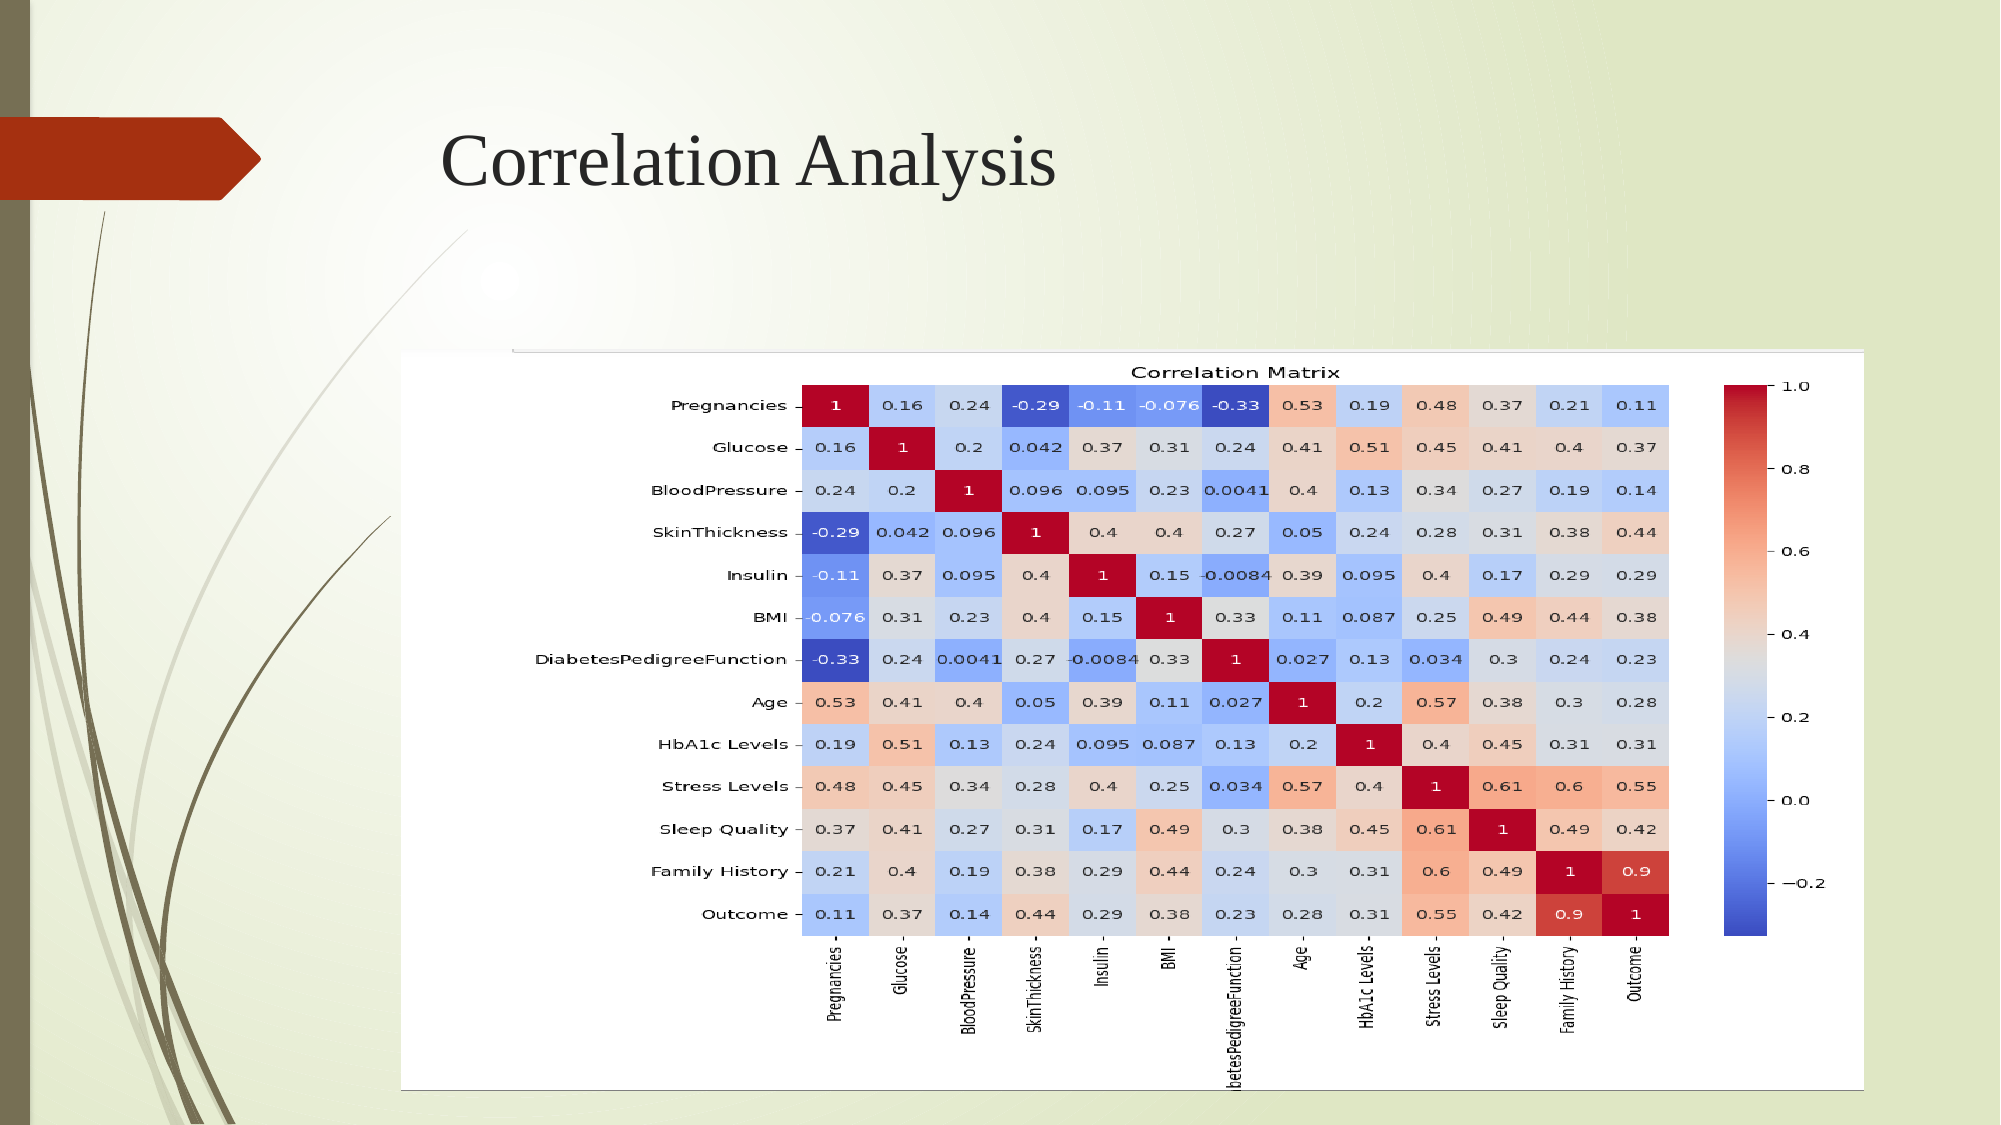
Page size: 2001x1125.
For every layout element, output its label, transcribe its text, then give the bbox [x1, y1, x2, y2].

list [400, 349, 1864, 1091]
title Correlation Analysis [425, 102, 1888, 313]
